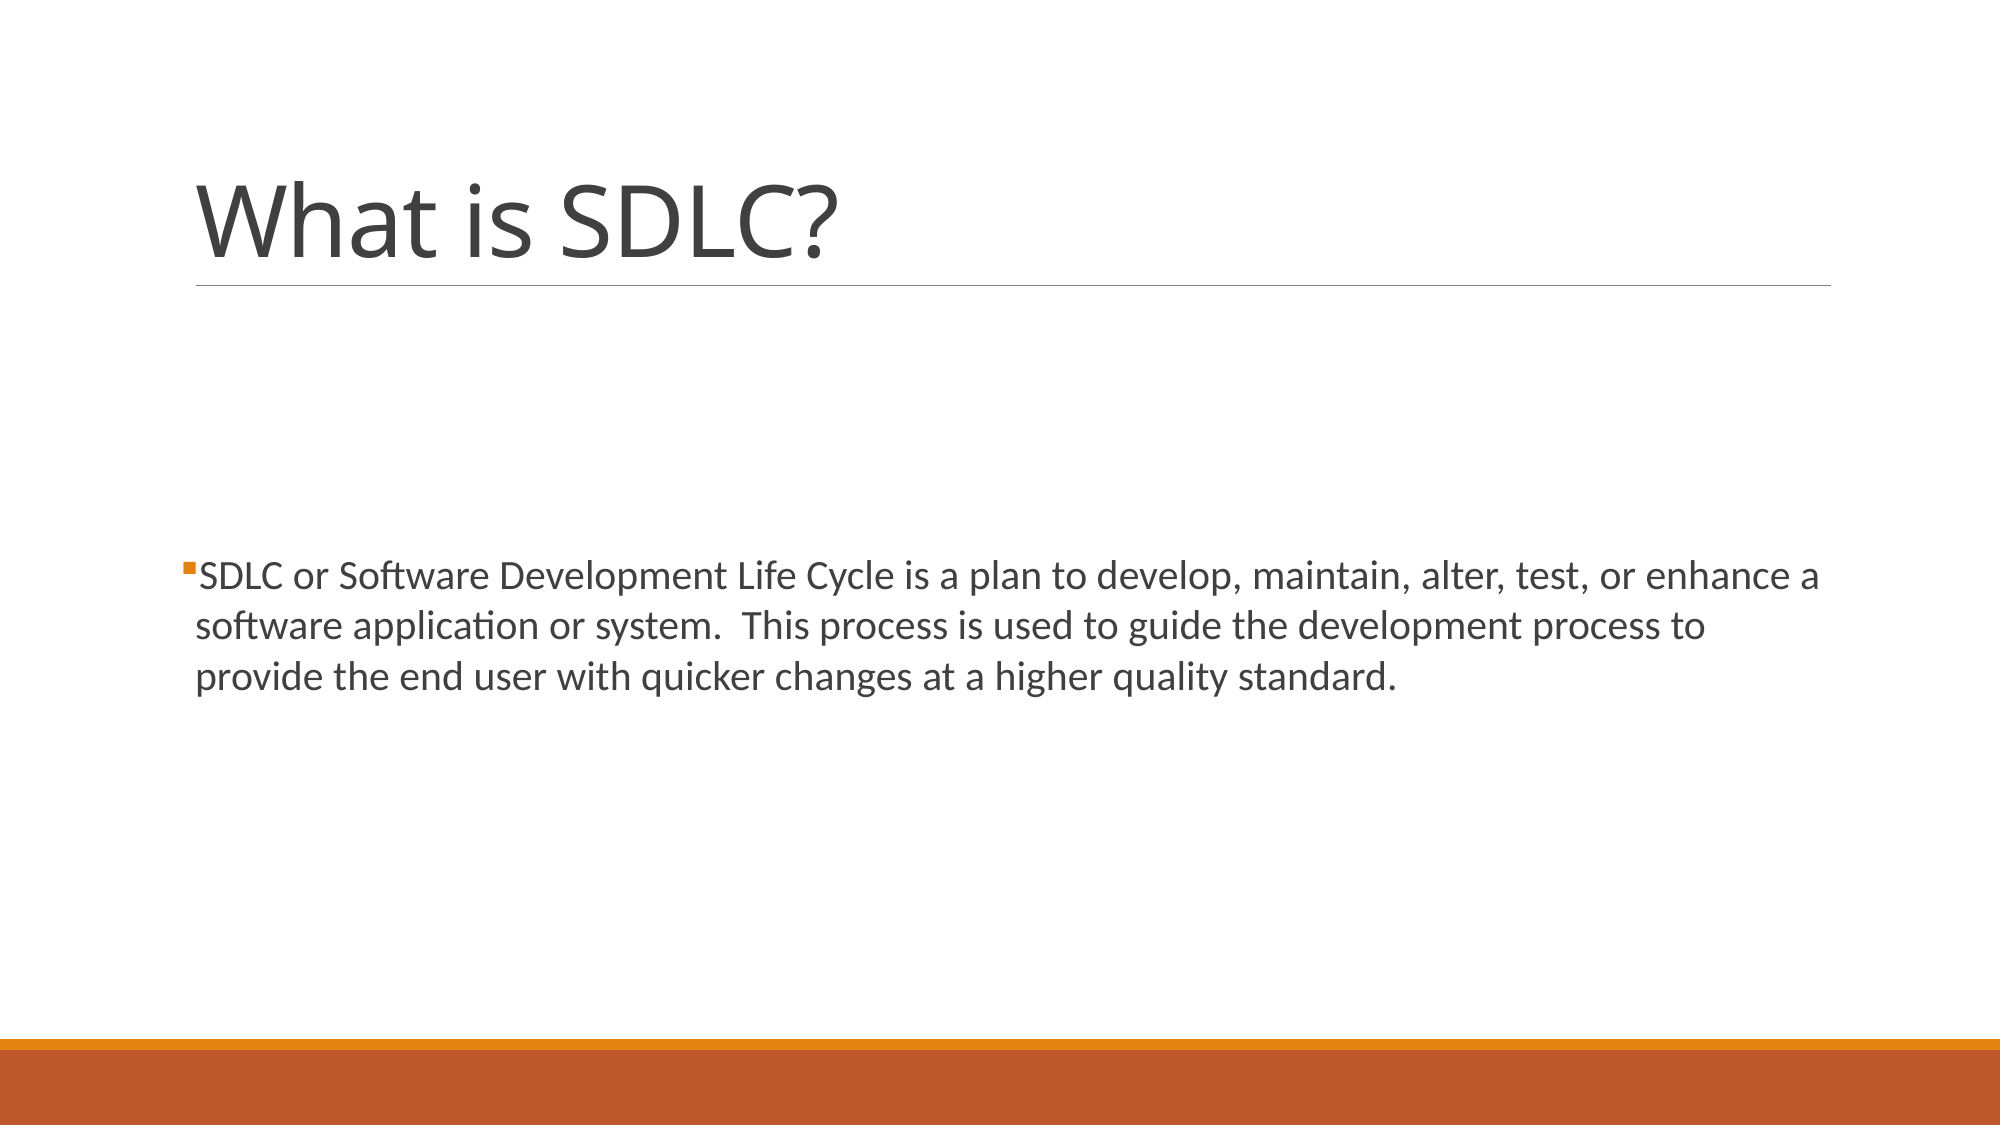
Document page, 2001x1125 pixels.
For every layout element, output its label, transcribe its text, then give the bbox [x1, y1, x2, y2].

title What is SDLC? [180, 47, 1830, 285]
list SDLC or Software Development Life Cycle is a plan to develop, maintain, alter, test, or enhance a software application or system. This process is used to guide the development process to provide the end user with quicker changes at a higher quality standard. [180, 302, 1830, 963]
